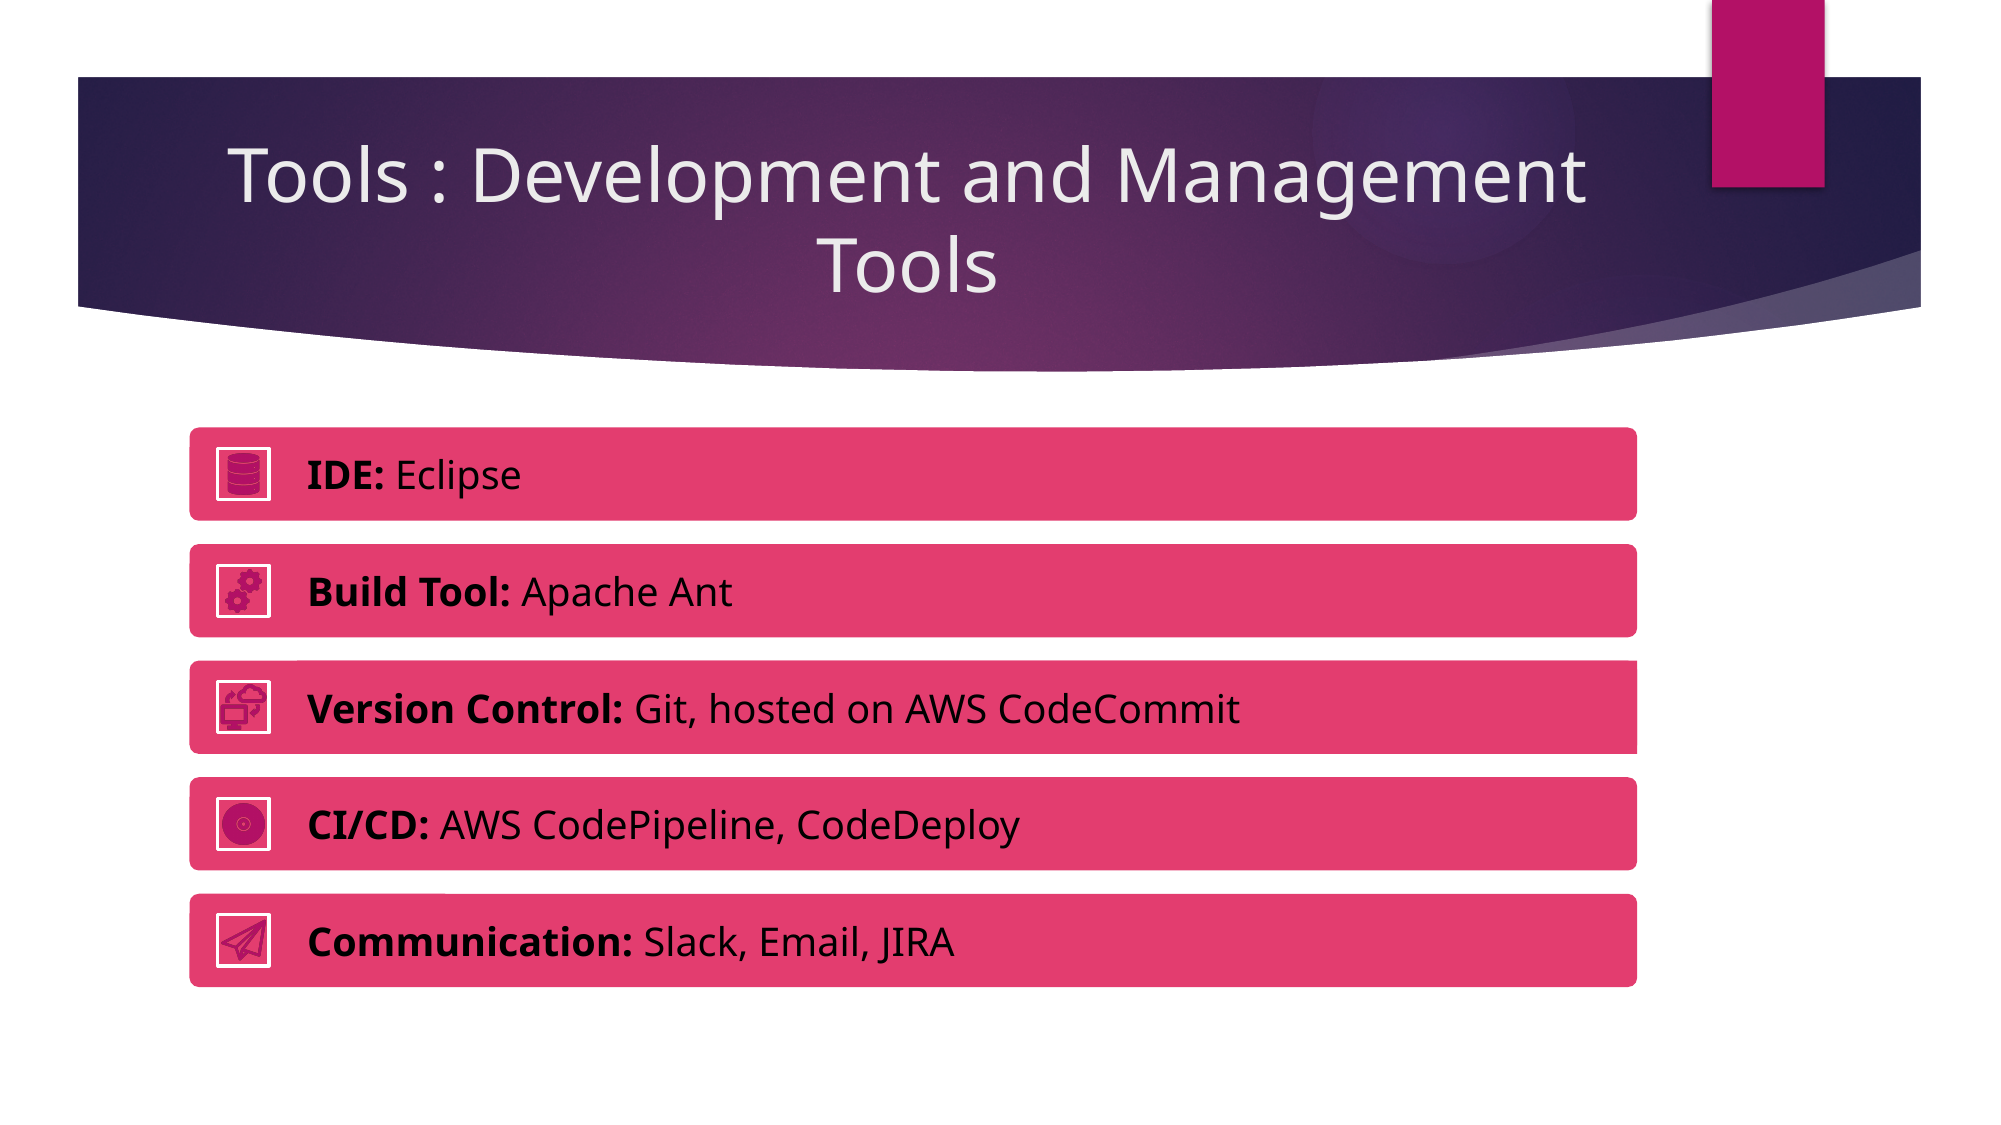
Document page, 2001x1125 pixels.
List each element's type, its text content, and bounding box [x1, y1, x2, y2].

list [189, 426, 1638, 988]
title Tools : Development and Management Tools [189, 159, 1627, 276]
